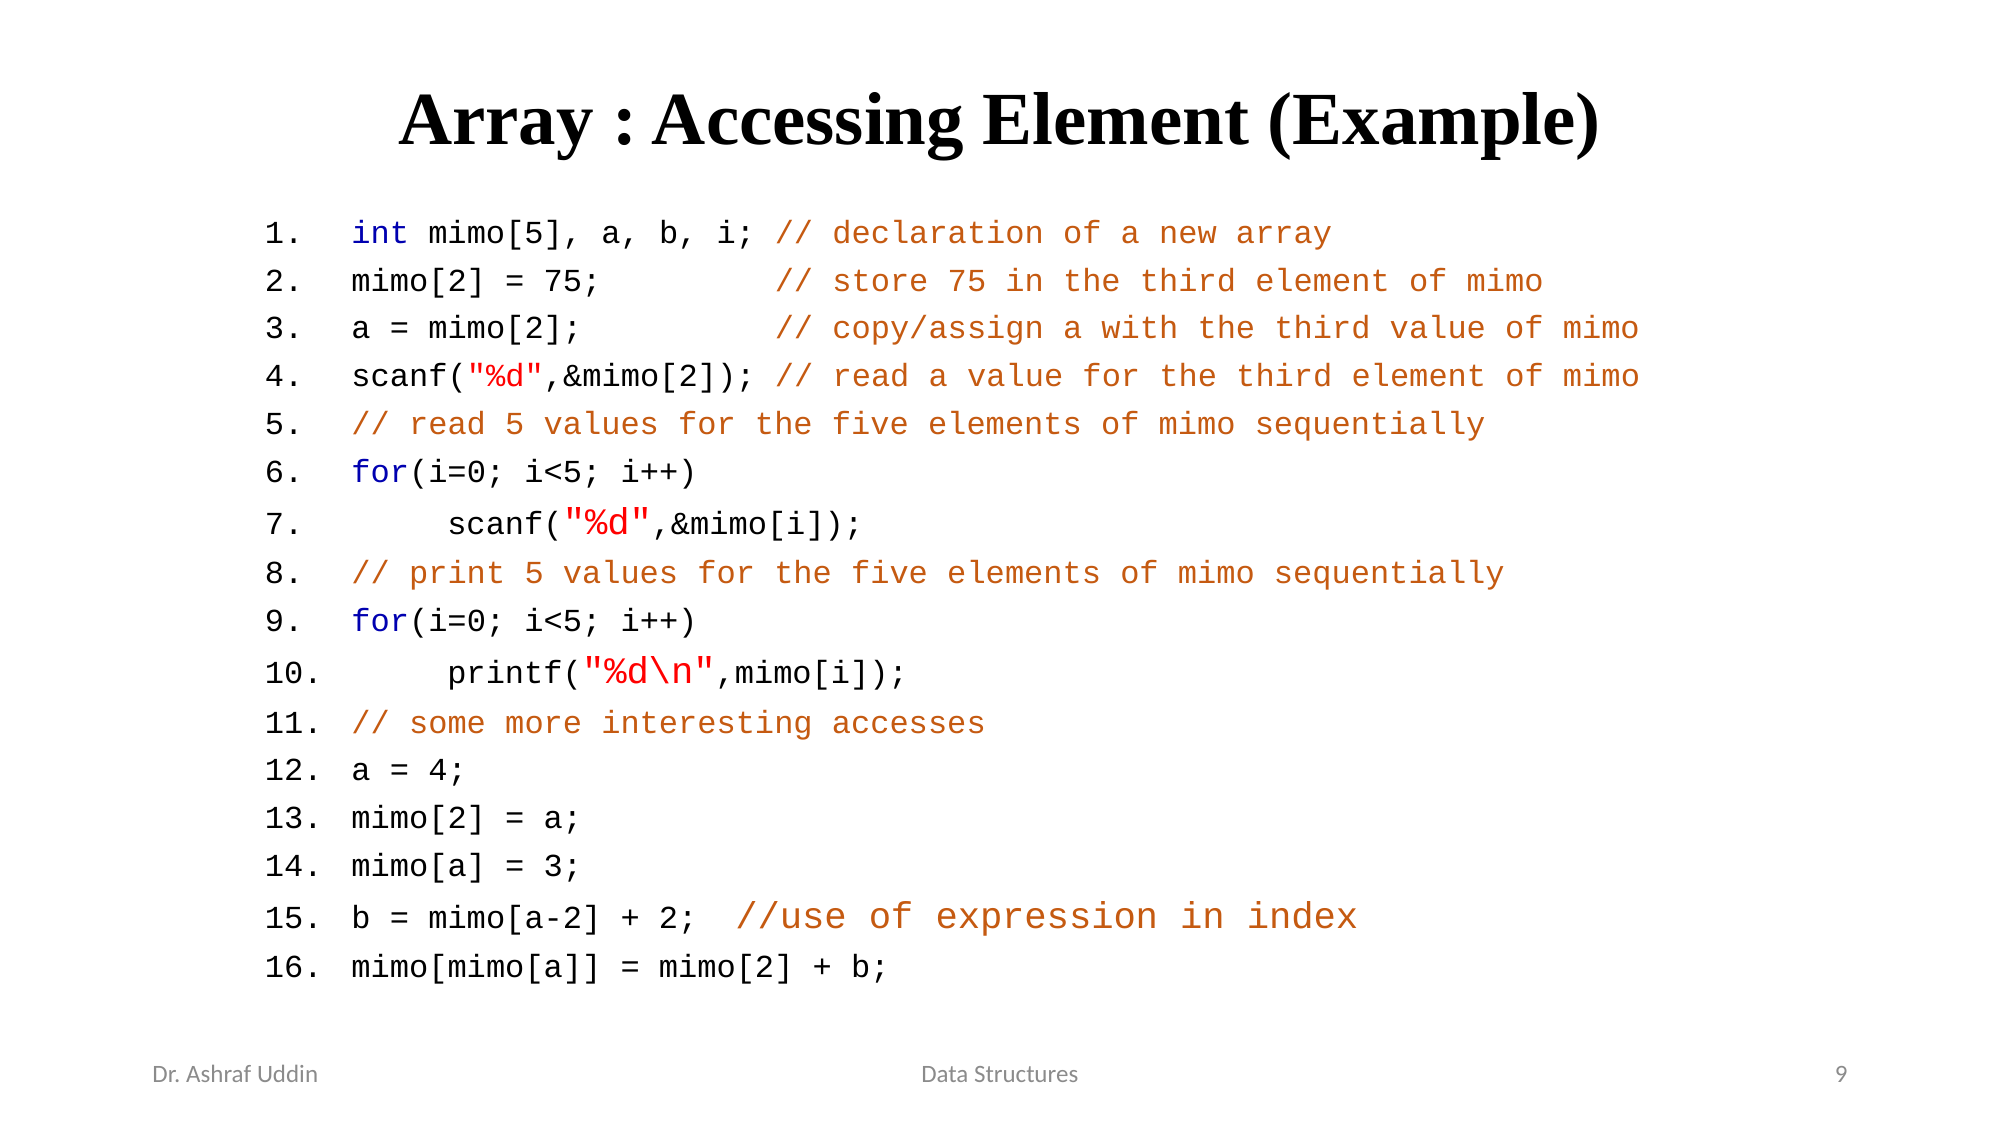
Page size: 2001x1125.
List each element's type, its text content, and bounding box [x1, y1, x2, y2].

slide_number Dr. Ashraf Uddin [137, 1042, 588, 1103]
title Array : Accessing Element (Example) [249, 69, 1750, 168]
subtitle int mimo[5], a, b, i; // declaration of a new array mimo[2] = 75; // store 75 in the third element of mimo a = mimo[2]; // copy/assign a with the third value of mimo scanf("%d",&mimo[2]); // read a value for the third element of mimo // read 5 values for the five elements of mimo sequentially for(i=0; i<5; i++) scanf("%d",&mimo[i]); // print 5 values for the five elements of mimo sequentially for(i=0; i<5; i++) printf("%d\n",mimo[i]); // some more interesting accesses a = 4; mimo[2] = a; mimo[a] = 3; b = mimo[a-2] + 2; //use of expression in index mimo[mimo[a]] = mimo[2] + b; [249, 208, 1750, 1010]
slide_number 9 [1412, 1042, 1863, 1103]
footer Data Structures [662, 1042, 1338, 1103]
